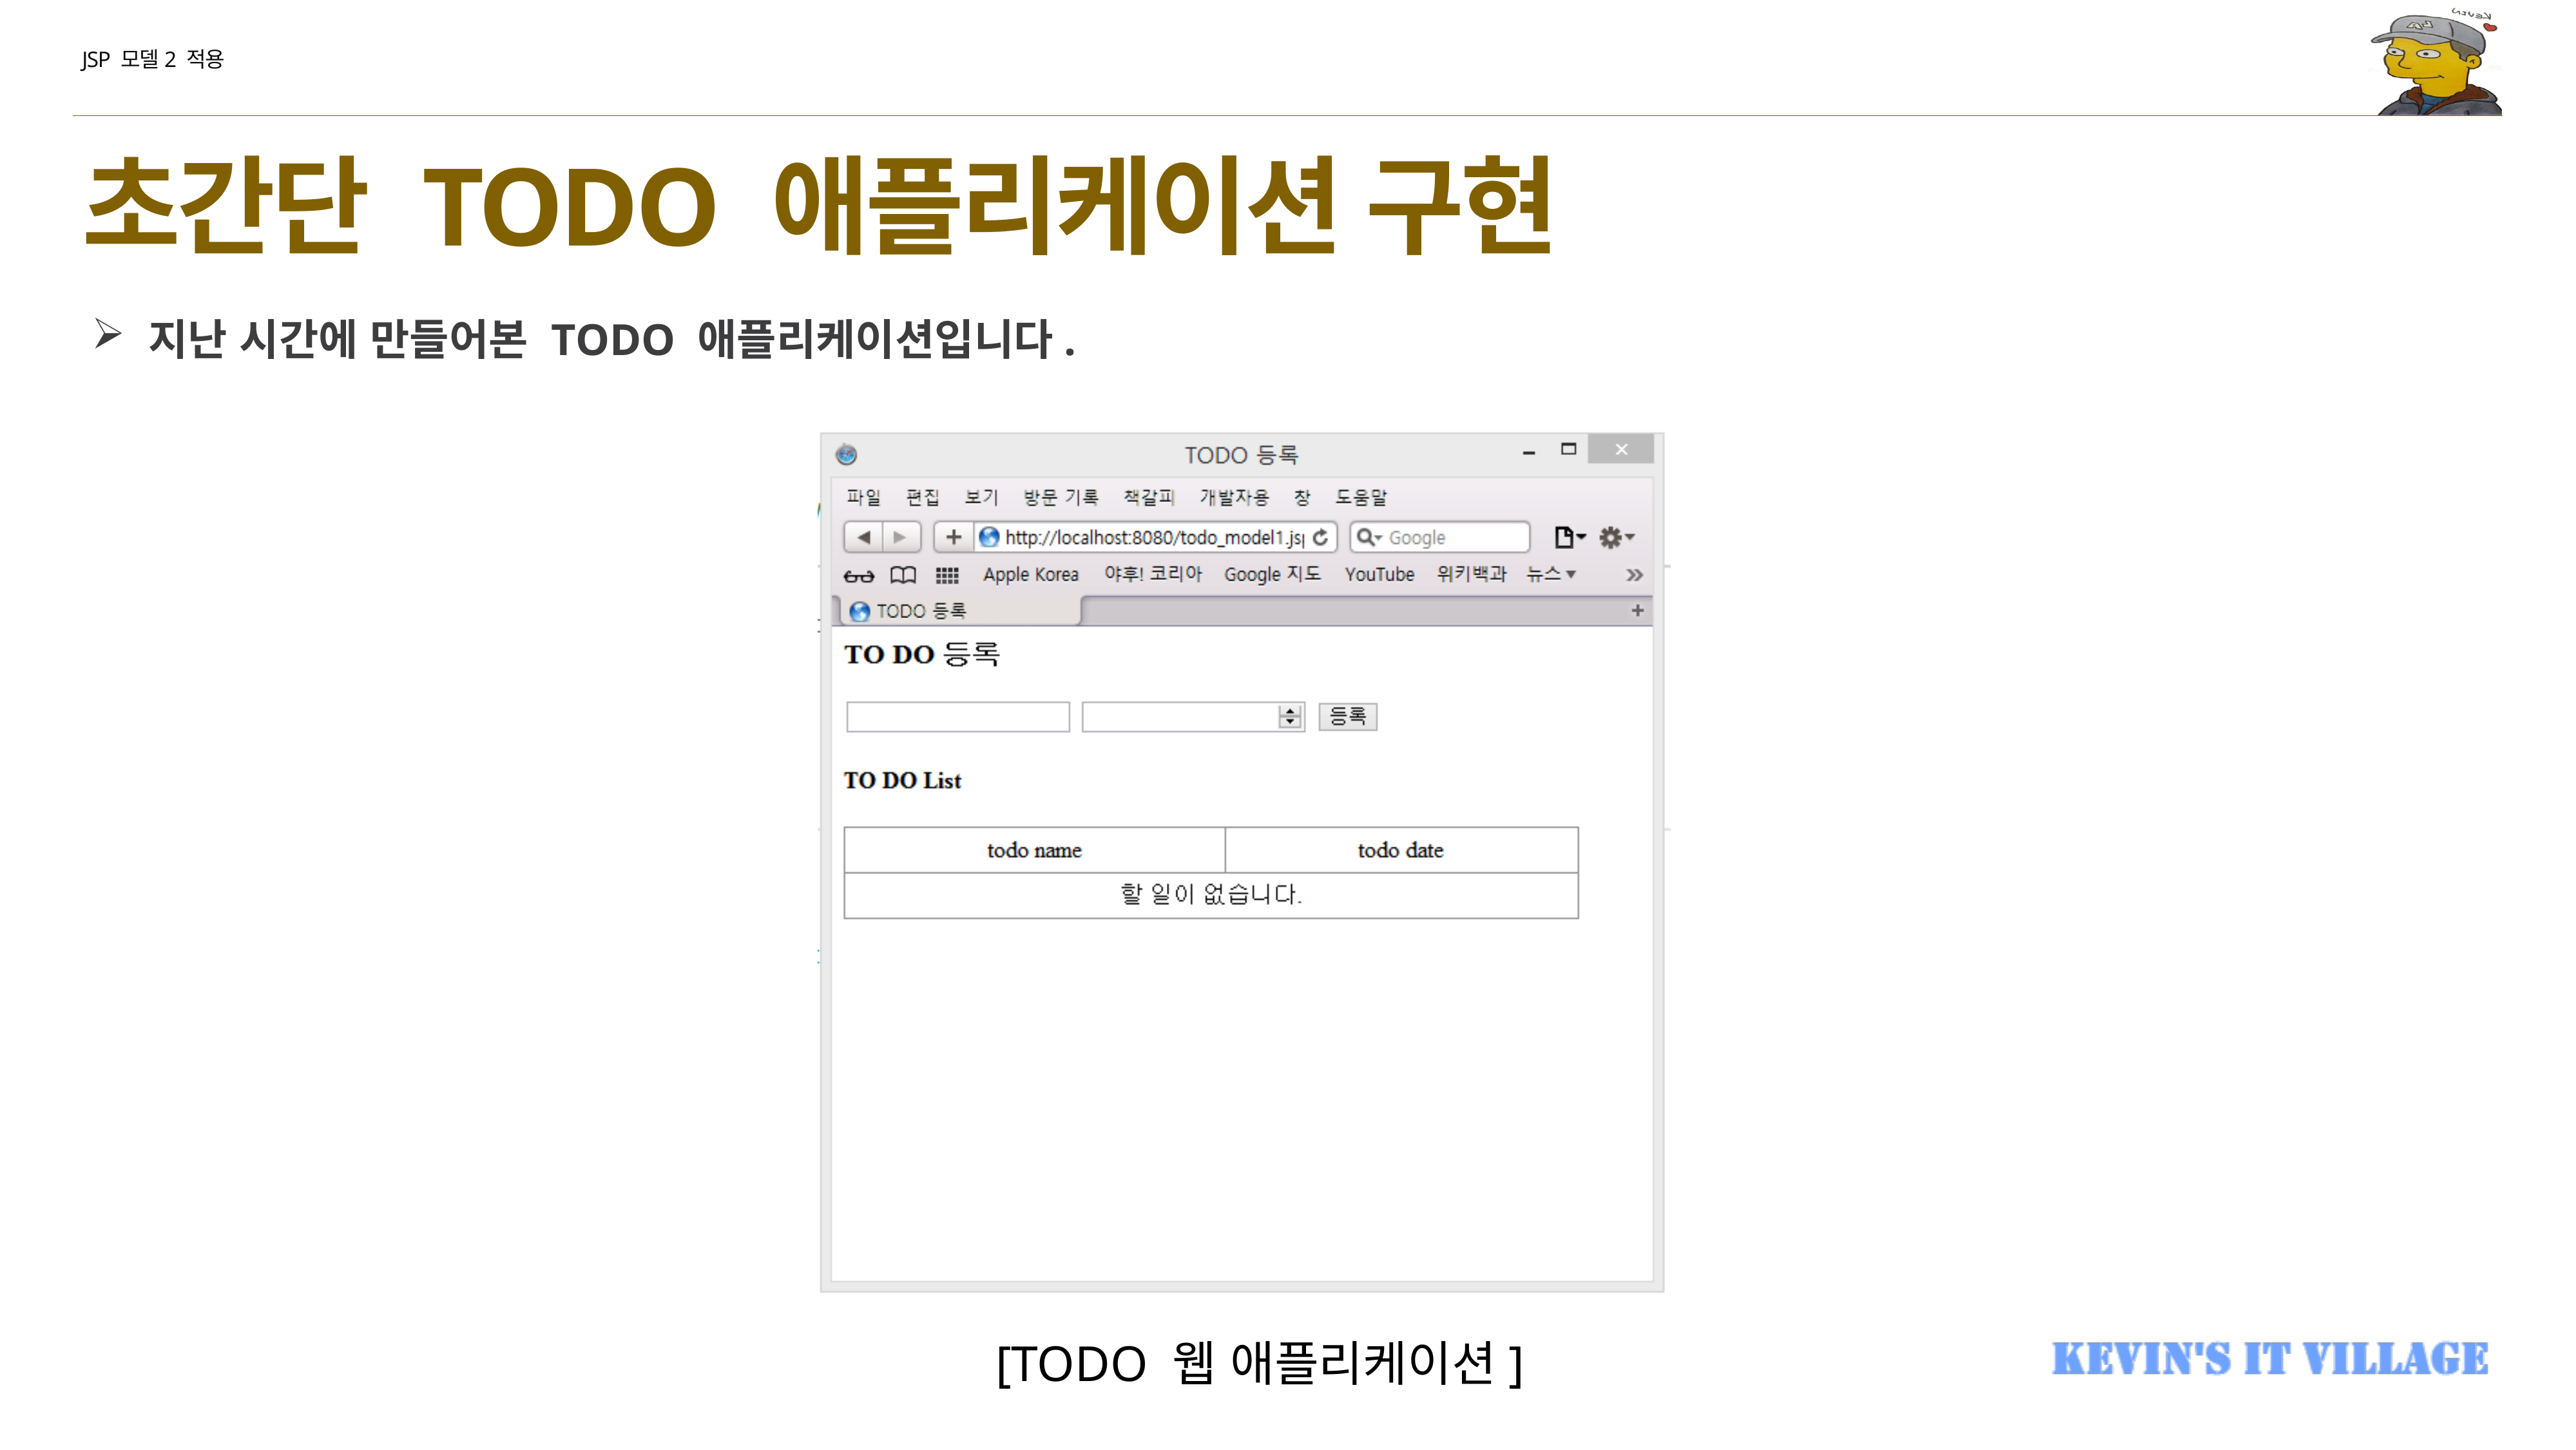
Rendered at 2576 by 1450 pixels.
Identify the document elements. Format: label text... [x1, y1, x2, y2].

picture [2368, 3, 2502, 115]
text_box 지난 시간에 만들어본 TODO 애플리케이션입니다. [72, 303, 2502, 441]
picture [2042, 1328, 2502, 1391]
picture [818, 424, 1671, 1296]
title 초간단 TODO 애플리케이션 구현 [72, 148, 2502, 271]
text_box JSP 모델2 적용 [72, 41, 465, 77]
text_box [TODO 웹 애플리케이션] [986, 1328, 1534, 1396]
